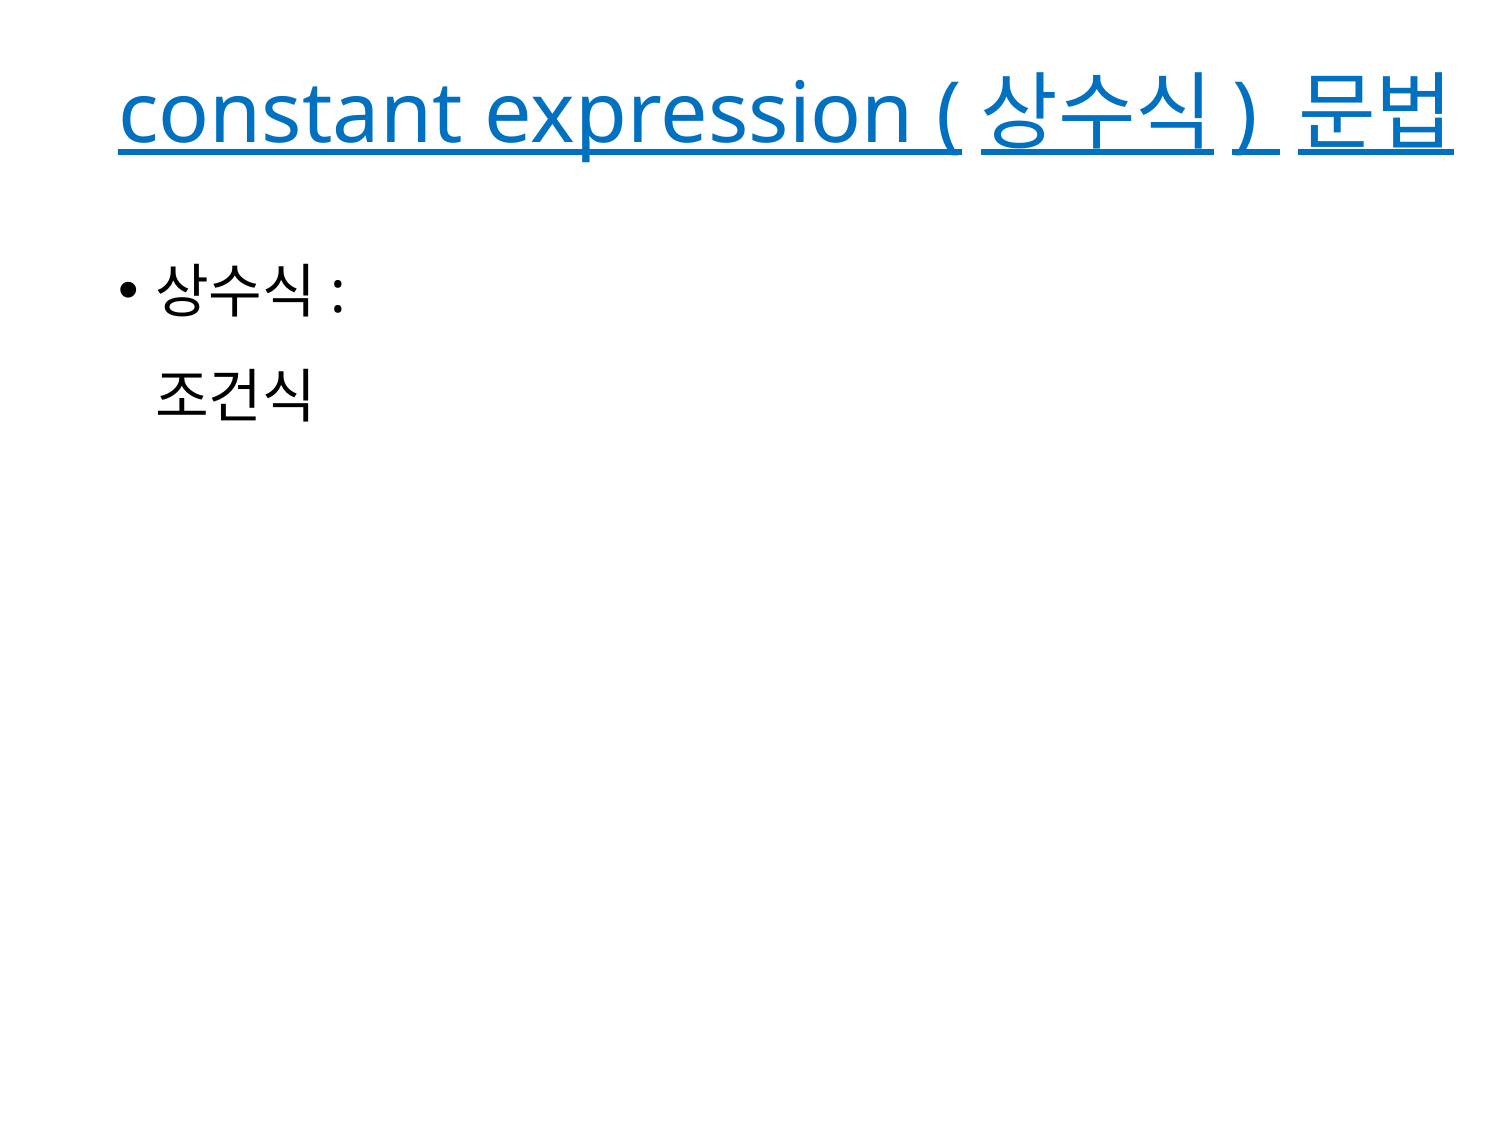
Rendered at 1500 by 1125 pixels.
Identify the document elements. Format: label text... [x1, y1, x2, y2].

title constant expression (상수식) 문법 [103, 59, 1481, 172]
list 상수식: 조건식 [103, 212, 1425, 1092]
